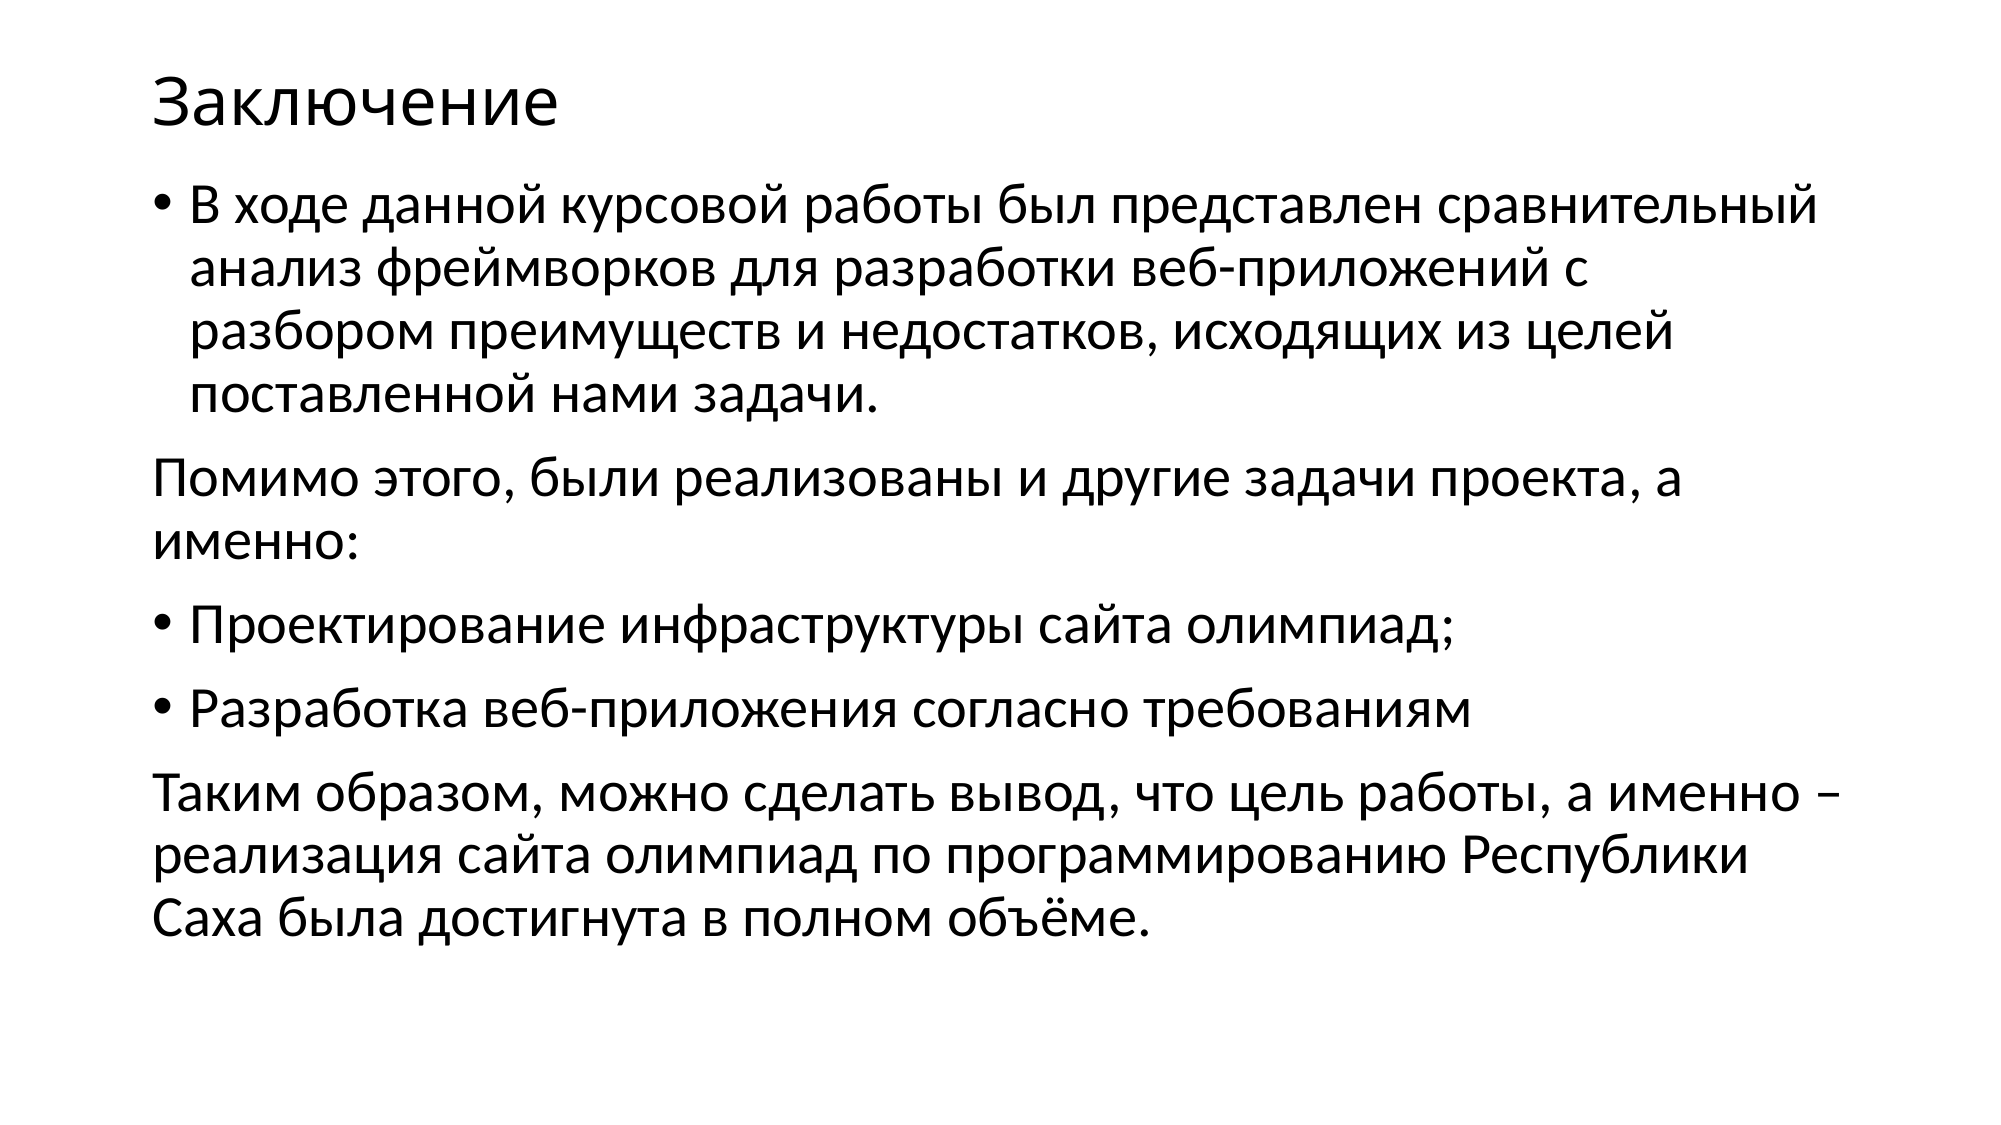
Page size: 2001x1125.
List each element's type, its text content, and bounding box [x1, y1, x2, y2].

title Заключение [137, 59, 1863, 148]
list В ходе данной курсовой работы был представлен сравнительный анализ фреймворков для разработки веб-приложений с разбором преимуществ и недостатков, исходящих из целей поставленной нами задачи. Помимо этого, были реализованы и другие задачи проекта, а именно: Проектирование инфраструктуры сайта олимпиад; Разработка веб-приложения согласно требованиям Таким образом, можно сделать вывод, что цель работы, а именно – реализация сайта олимпиад по программированию Республики Саха была достигнута в полном объёме. [137, 166, 1863, 1014]
